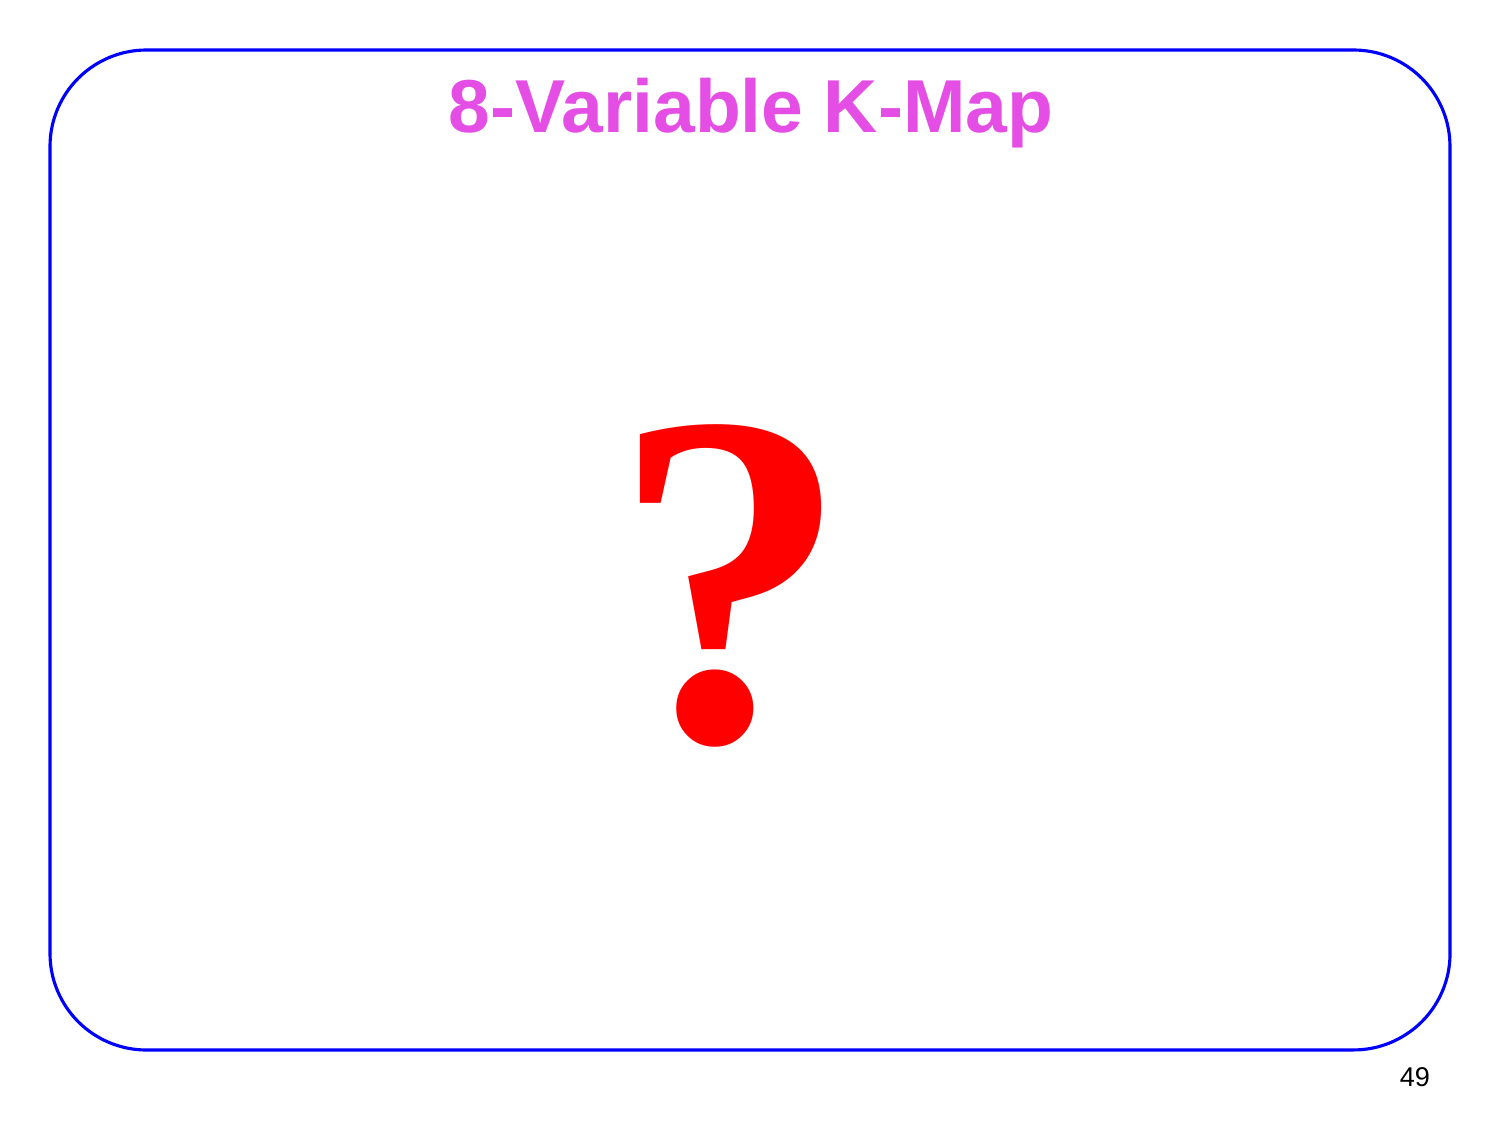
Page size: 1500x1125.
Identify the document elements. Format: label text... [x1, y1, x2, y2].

slide_number 49 [1351, 1047, 1444, 1104]
text_box ? [596, 255, 1258, 843]
title 8-Variable K-Map [113, 66, 1389, 140]
